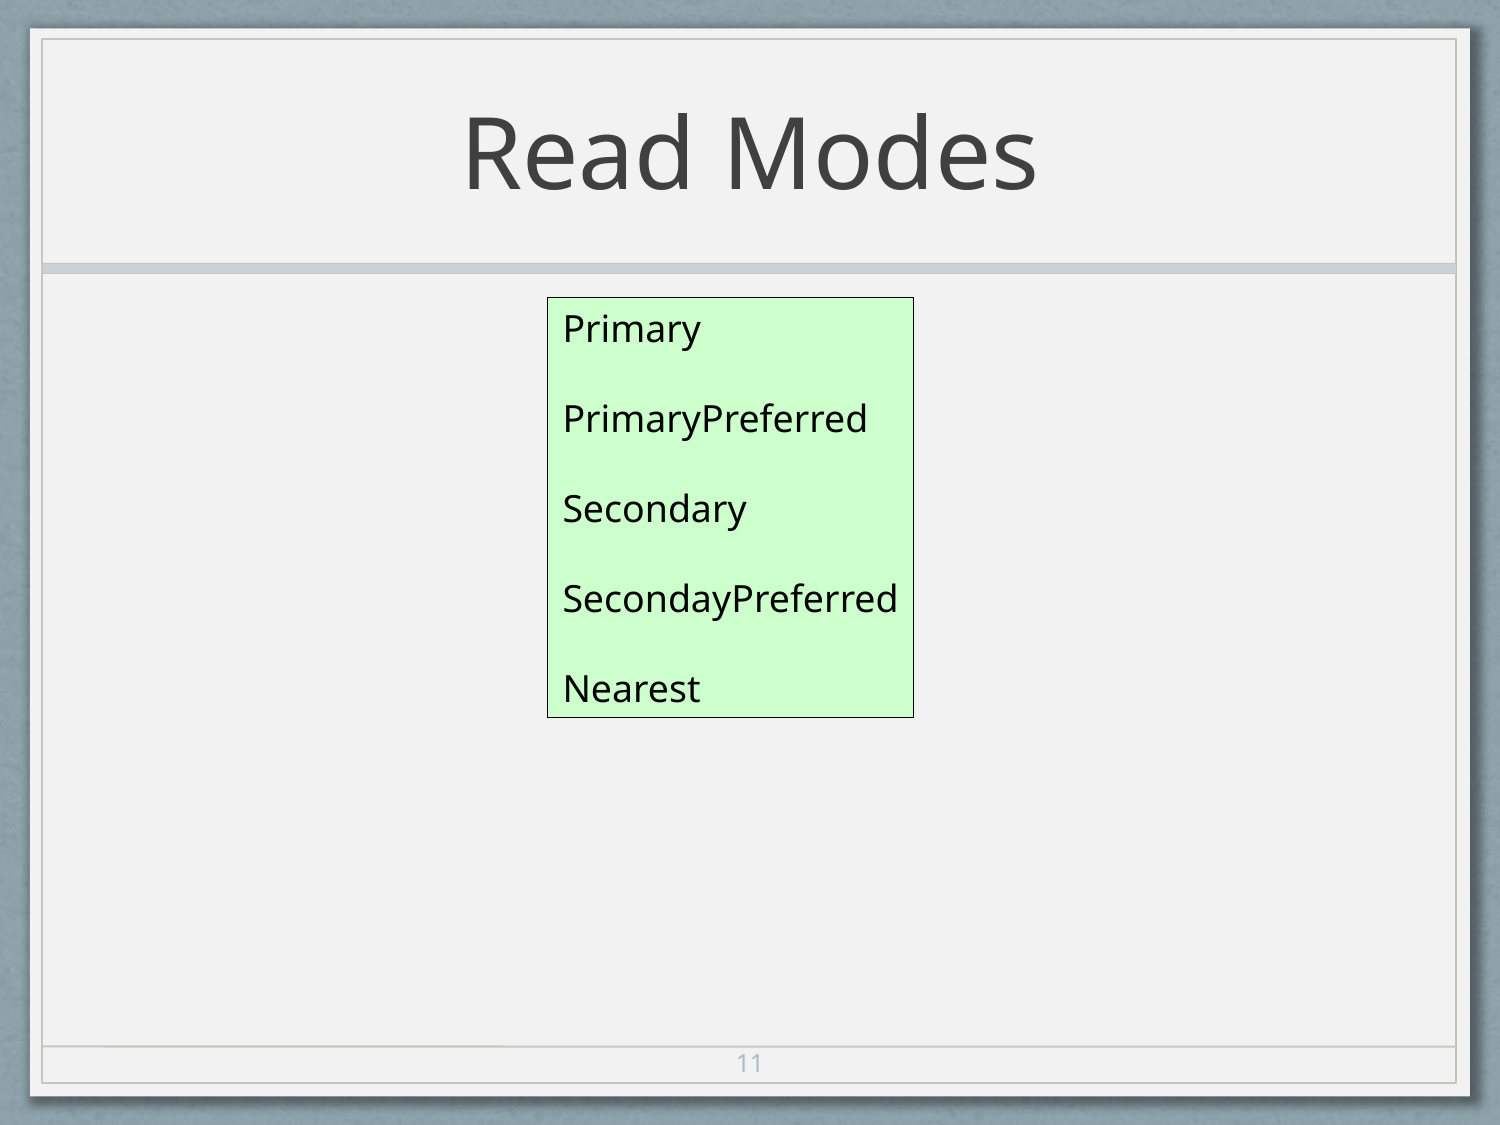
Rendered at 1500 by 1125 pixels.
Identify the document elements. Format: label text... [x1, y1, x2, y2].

title Read Modes [147, 40, 1353, 260]
text_box Primary PrimaryPreferred Secondary SecondayPreferred Nearest [547, 297, 914, 718]
slide_number 11 [687, 1042, 813, 1088]
